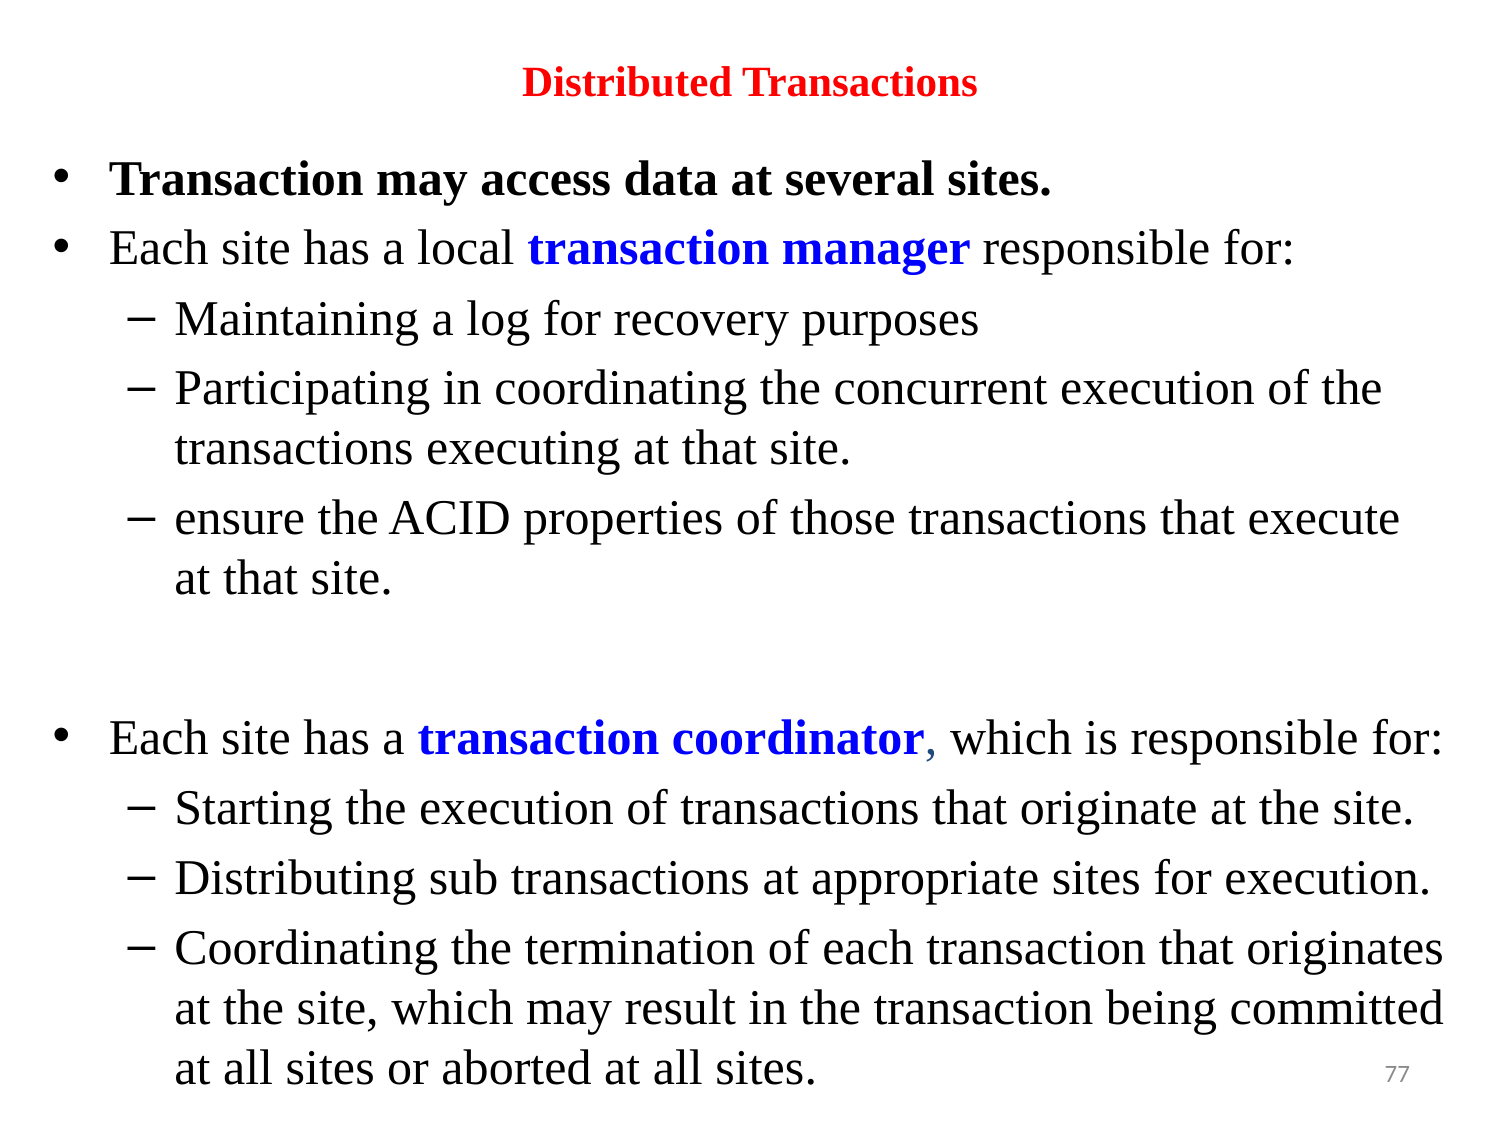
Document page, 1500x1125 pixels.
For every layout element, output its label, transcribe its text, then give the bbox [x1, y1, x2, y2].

slide_number 77 [1074, 1042, 1425, 1103]
title Distributed Transactions [75, 45, 1425, 113]
list Transaction may access data at several sites. Each site has a local transaction manager responsible for: Maintaining a log for recovery purposes Participating in coordinating the concurrent execution of the transactions executing at that site. ensure the ACID properties of those transactions that execute at that site. Each site has a transaction coordinator, which is responsible for: Starting the execution of transactions that originate at the site. Distributing sub transactions at appropriate sites for execution. Coordinating the termination of each transaction that originates at the site, which may result in the transaction being committed at all sites or aborted at all sites. [37, 137, 1463, 1088]
